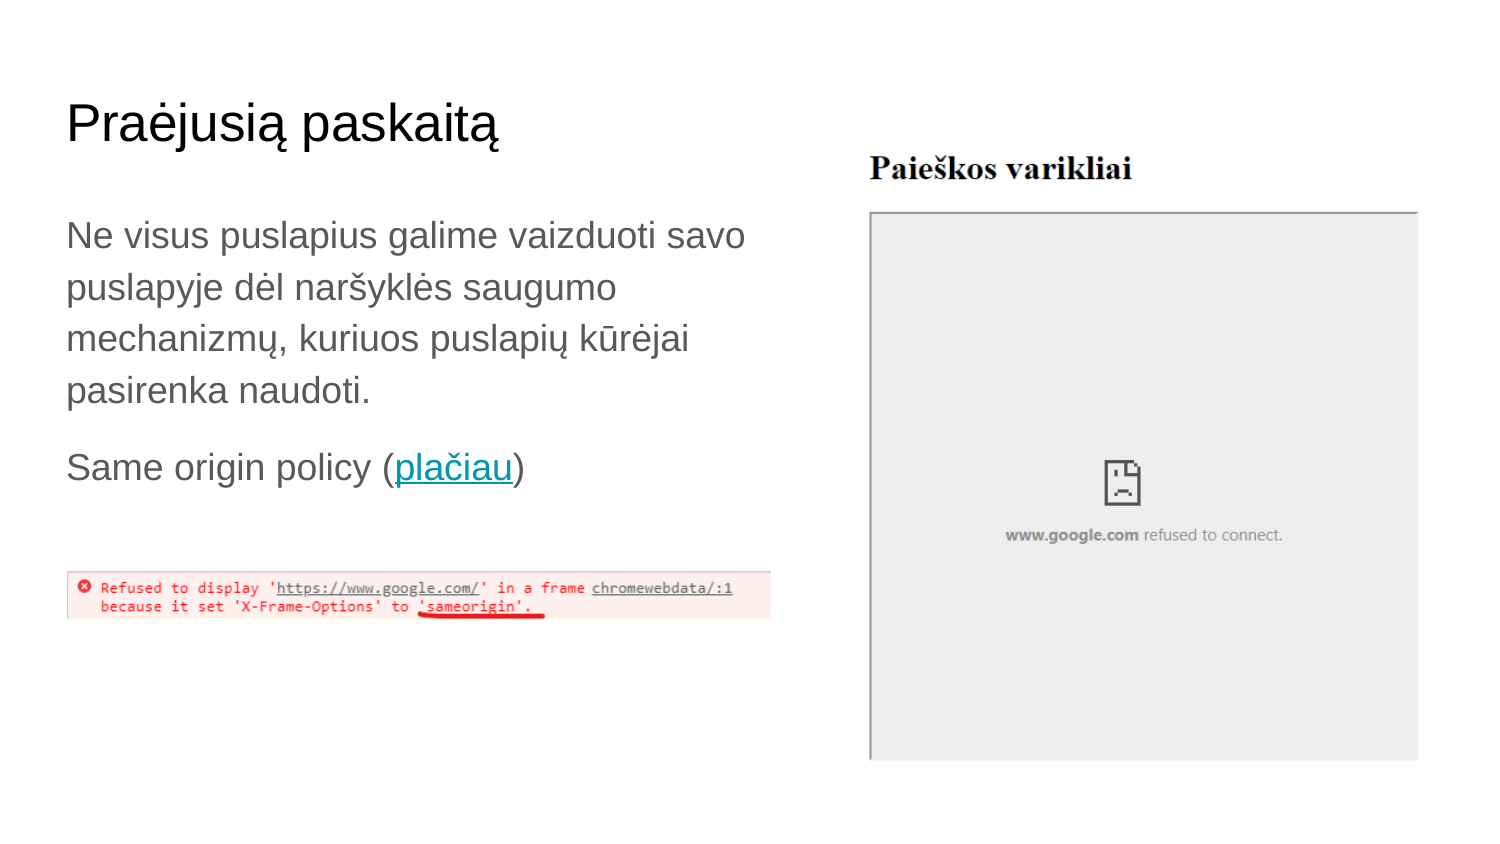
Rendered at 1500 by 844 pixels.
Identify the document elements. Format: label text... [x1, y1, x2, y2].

title Praėjusią paskaitą [51, 72, 1449, 167]
list Ne visus puslapius galime vaizduoti savo puslapyje dėl naršyklės saugumo mechanizmų, kuriuos puslapių kūrėjai pasirenka naudoti. Same origin policy (plačiau) [51, 189, 788, 800]
picture [67, 571, 771, 621]
picture [863, 151, 1439, 780]
